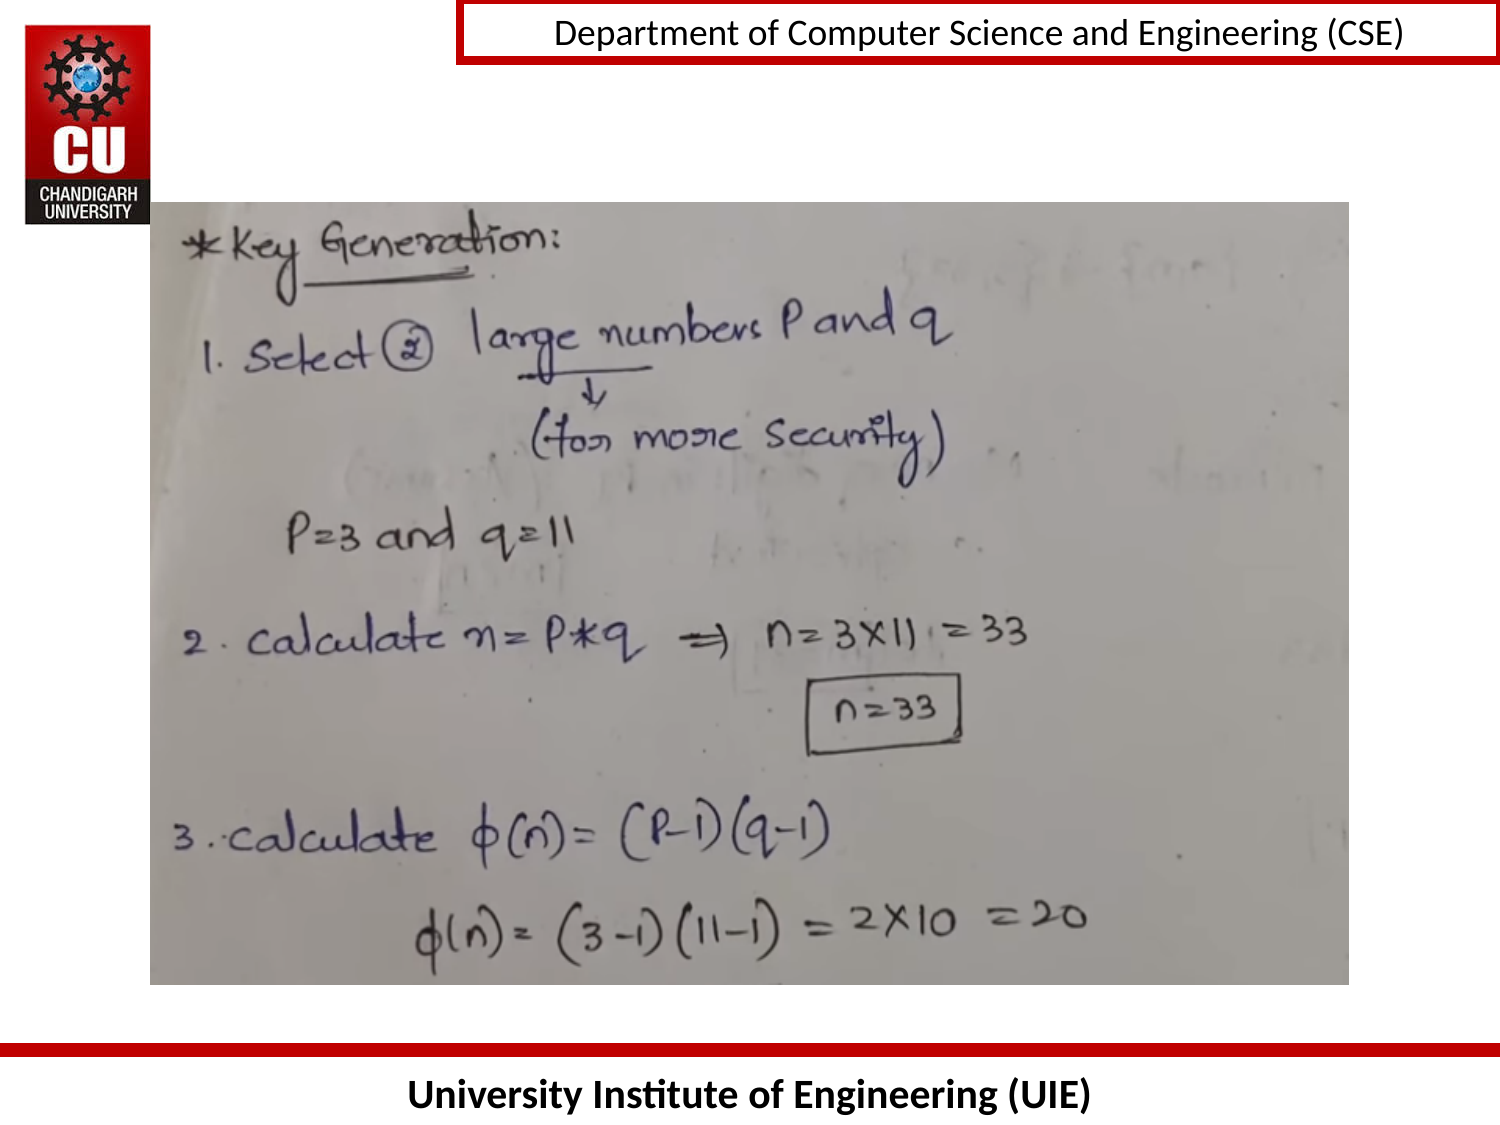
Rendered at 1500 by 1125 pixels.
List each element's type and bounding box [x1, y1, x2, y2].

picture [24, 24, 1350, 985]
